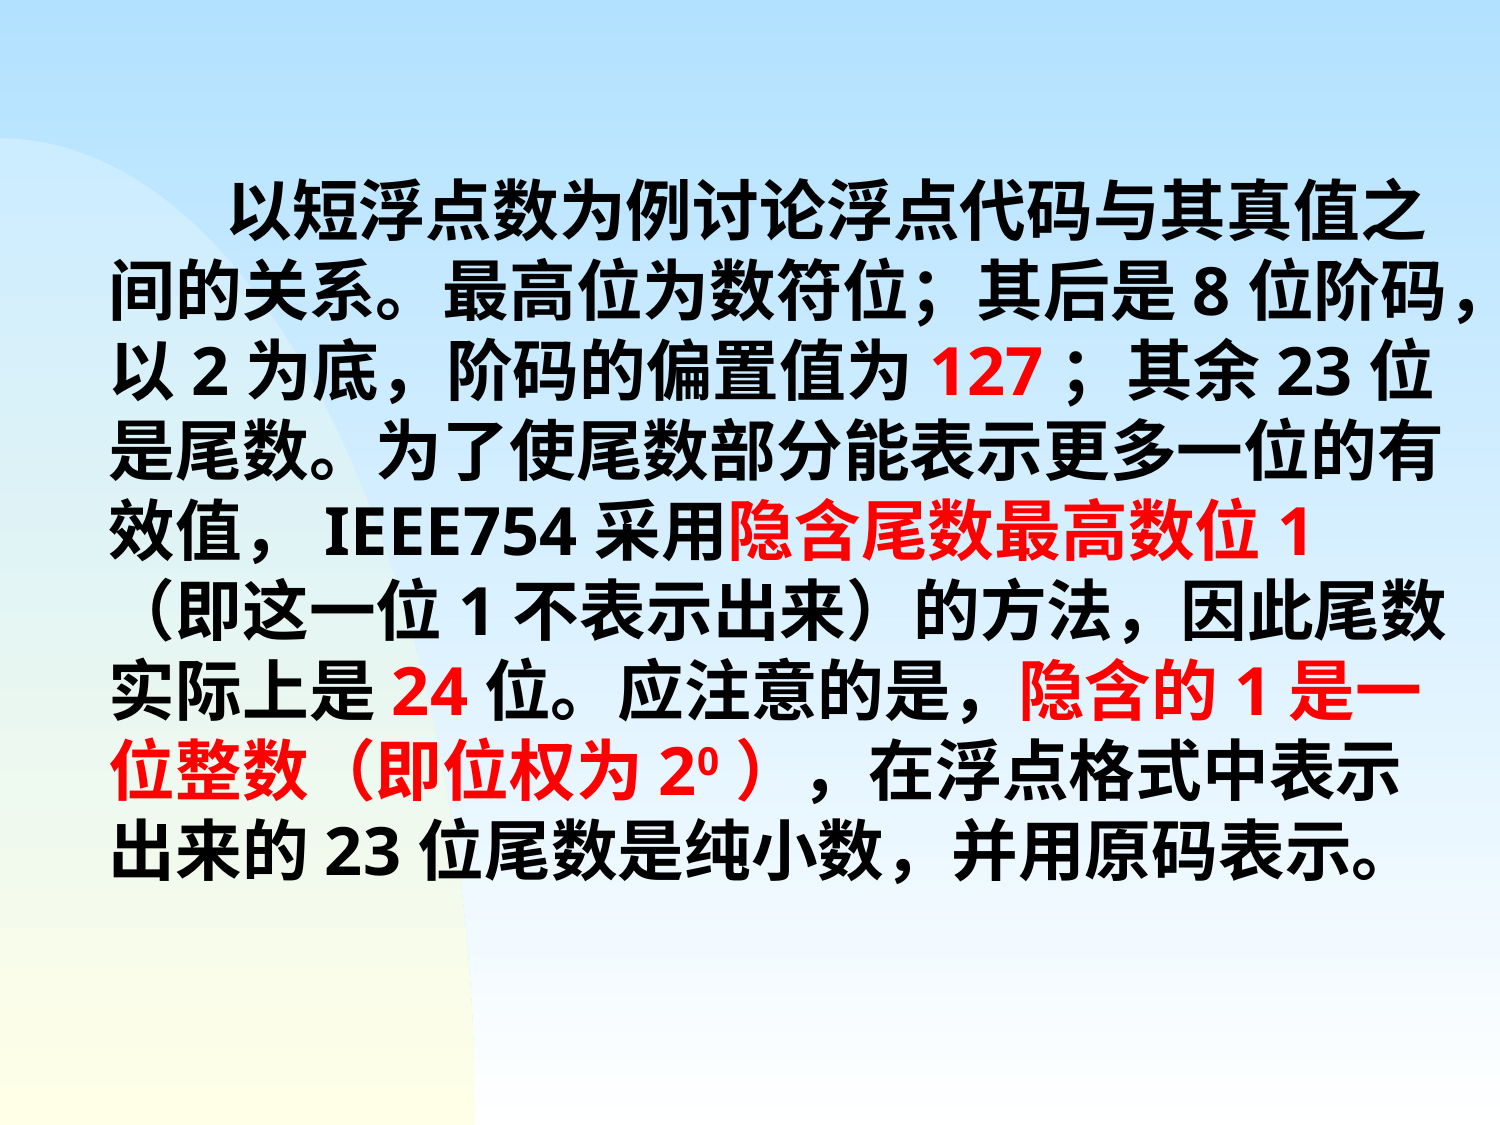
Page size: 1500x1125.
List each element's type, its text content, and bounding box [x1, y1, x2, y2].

list 以短浮点数为例讨论浮点代码与其真值之间的关系。最高位为数符位；其后是8位阶码，以2为底，阶码的偏置值为127；其余23位是尾数。为了使尾数部分能表示更多一位的有效值，IEEE754采用隐含尾数最高数位1（即这一位1不表示出来）的方法，因此尾数实际上是24位。应注意的是，隐含的1是一位整数（即位权为20），在浮点格式中表示出来的23位尾数是纯小数，并用原码表示。 [37, 161, 1463, 920]
